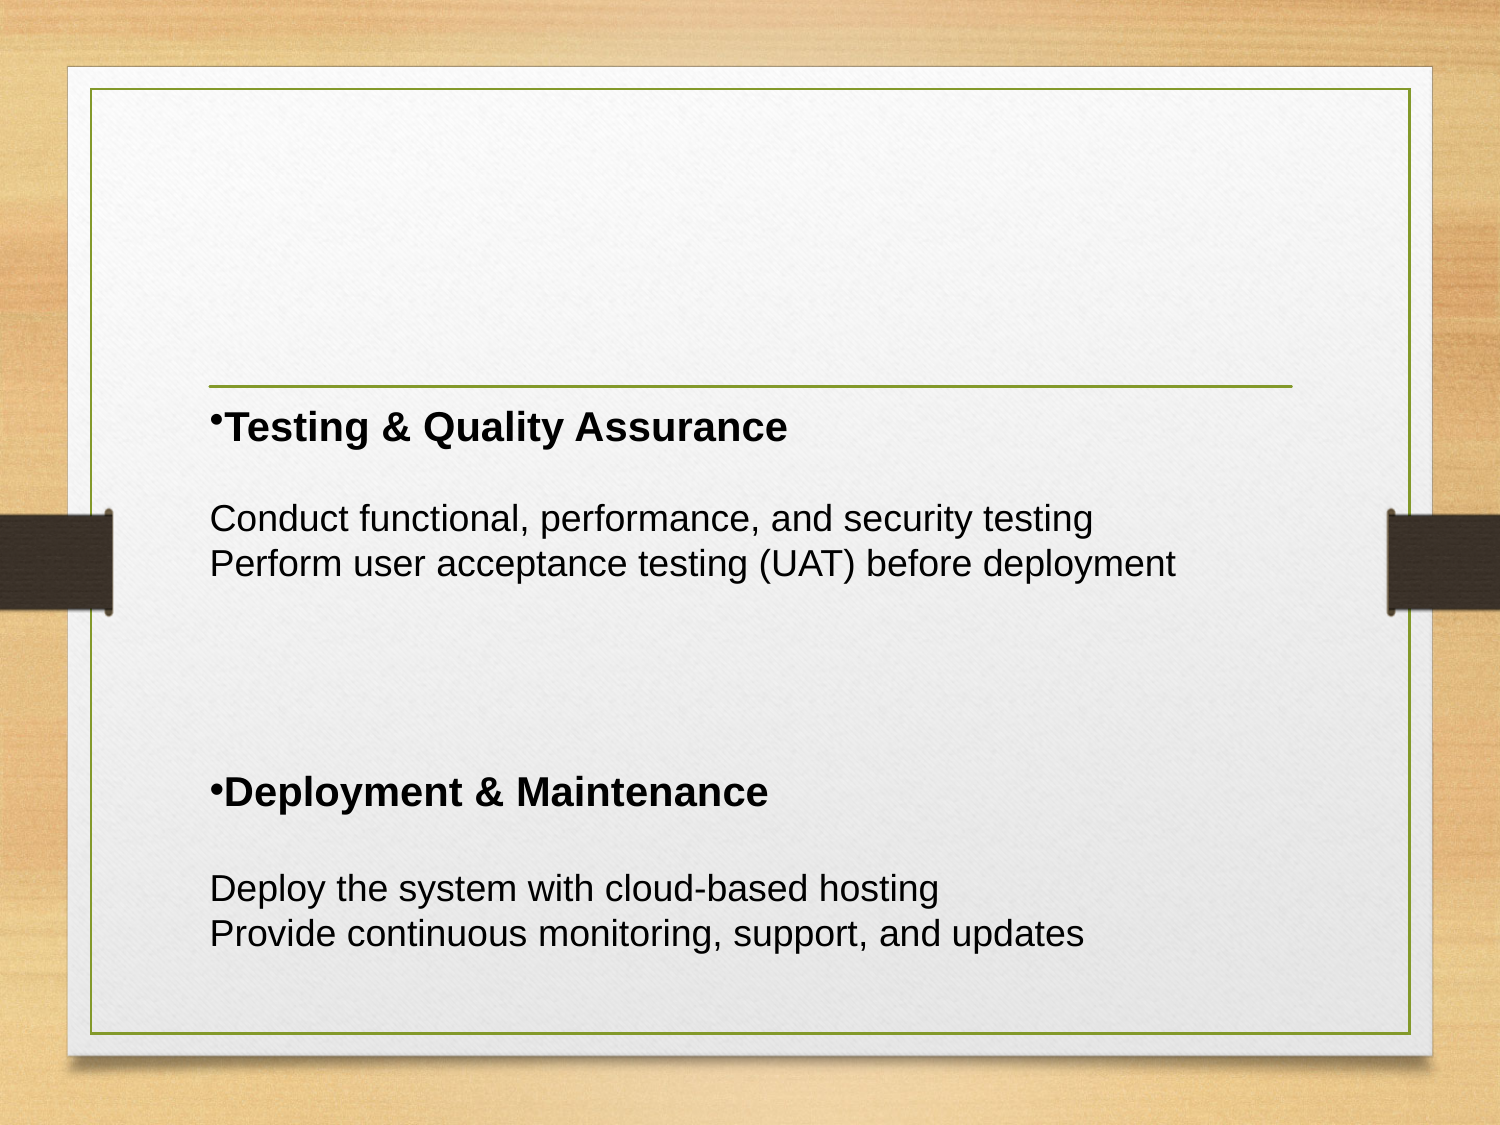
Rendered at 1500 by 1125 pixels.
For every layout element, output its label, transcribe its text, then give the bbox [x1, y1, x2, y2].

picture [0, 0, 1500, 1125]
list Testing & Quality Assurance Conduct functional, performance, and security testing Perform user acceptance testing (UAT) before deployment Deployment & Maintenance Deploy the system with cloud-based hosting Provide continuous monitoring, support, and updates [194, 372, 1226, 1026]
